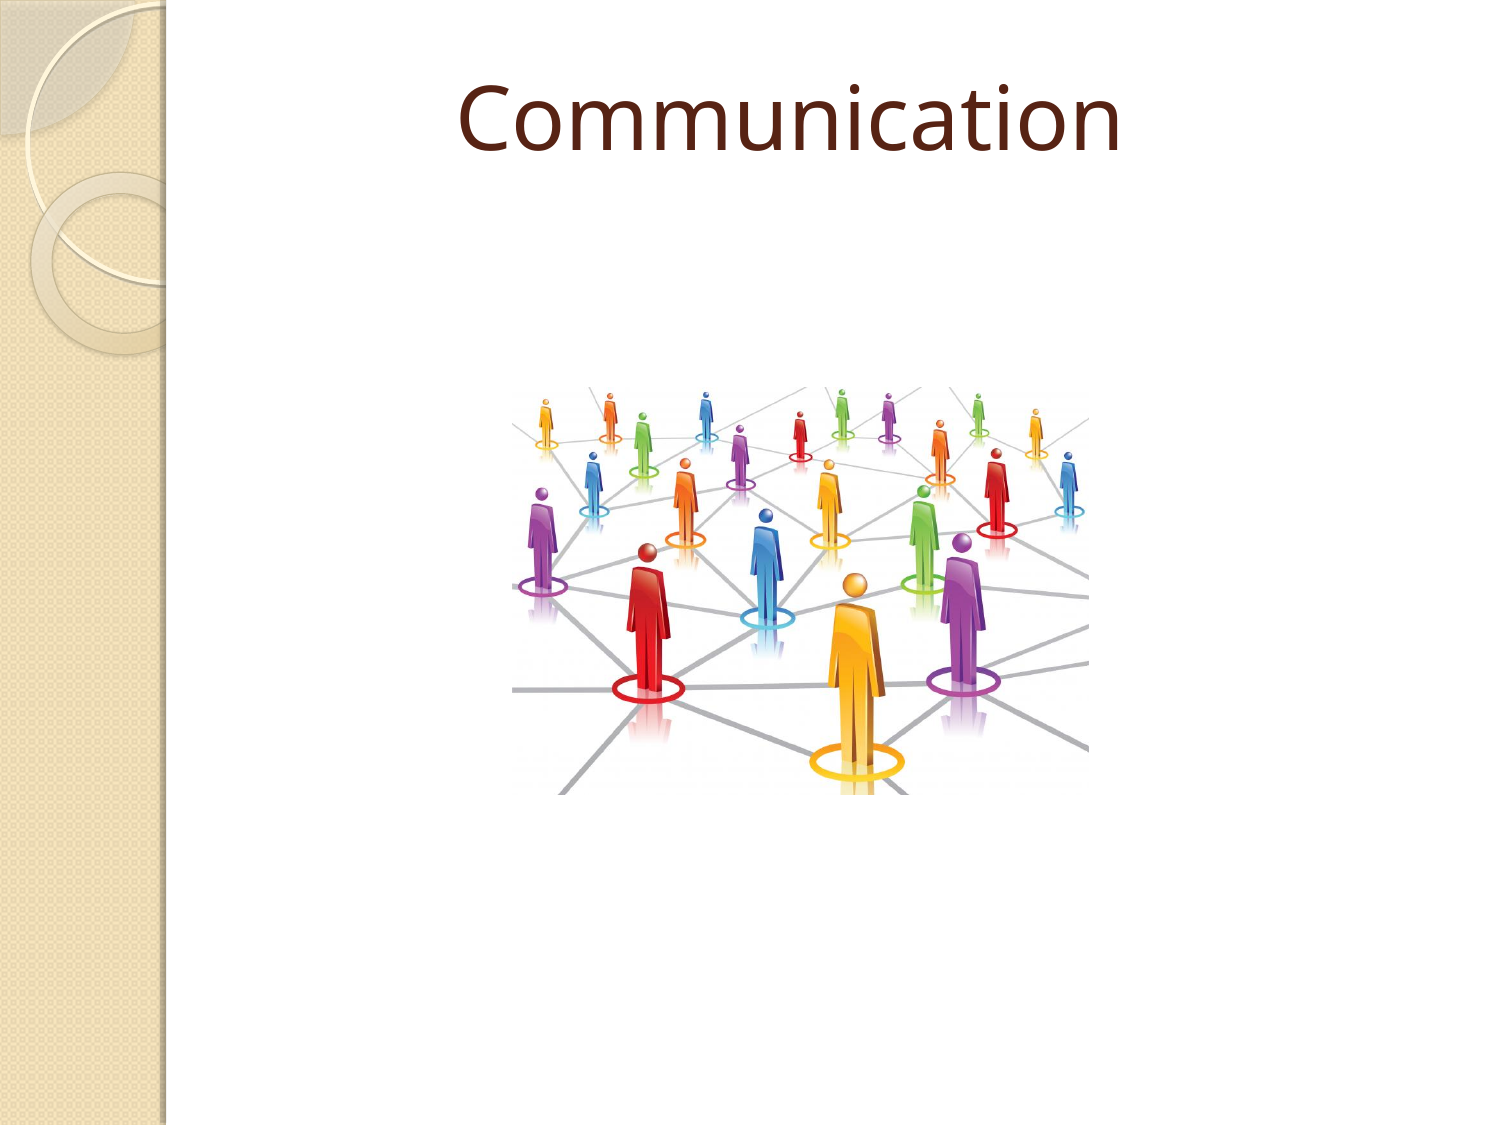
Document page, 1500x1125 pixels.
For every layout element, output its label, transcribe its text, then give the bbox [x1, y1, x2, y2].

picture [512, 387, 1089, 795]
title Communication [174, 20, 1406, 209]
